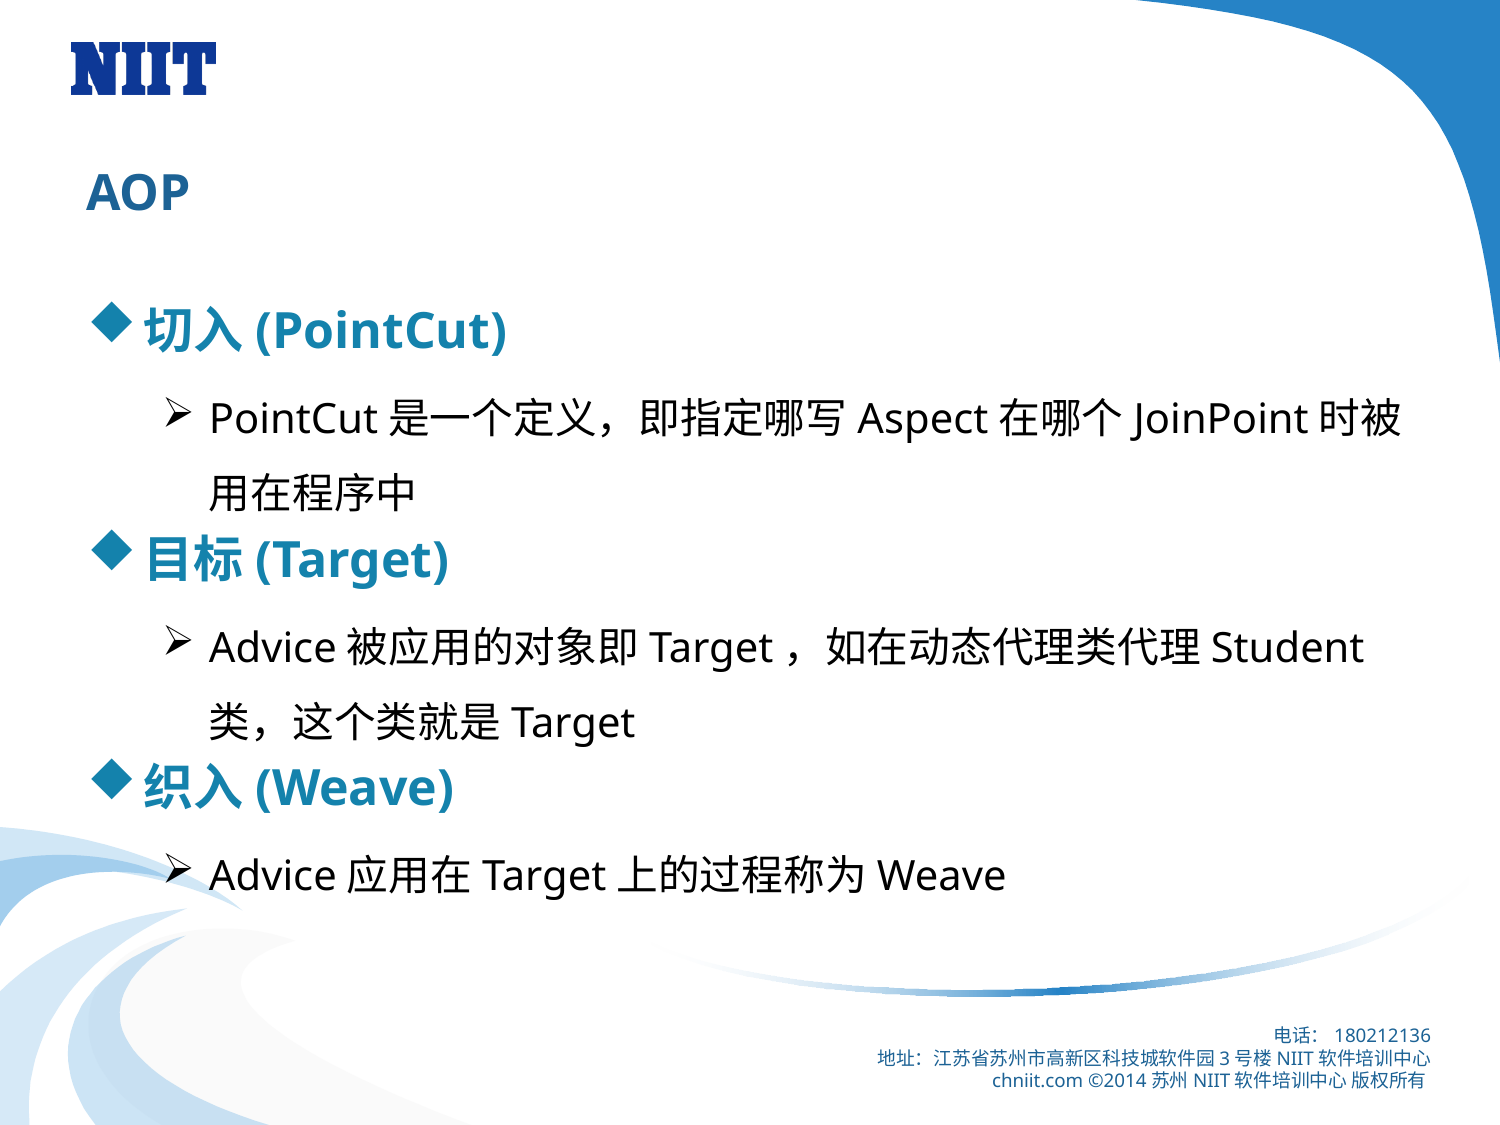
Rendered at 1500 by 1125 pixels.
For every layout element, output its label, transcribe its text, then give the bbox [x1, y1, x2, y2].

picture [71, 42, 216, 95]
title AOP [71, 131, 1422, 250]
list 切入(PointCut) PointCut是一个定义，即指定哪写Aspect在哪个JoinPoint时被用在程序中 目标(Target) Advice被应用的对象即Target，如在动态代理类代理Student类，这个类就是Target 织入(Weave) Advice应用在Target上的过程称为Weave [72, 291, 1425, 983]
